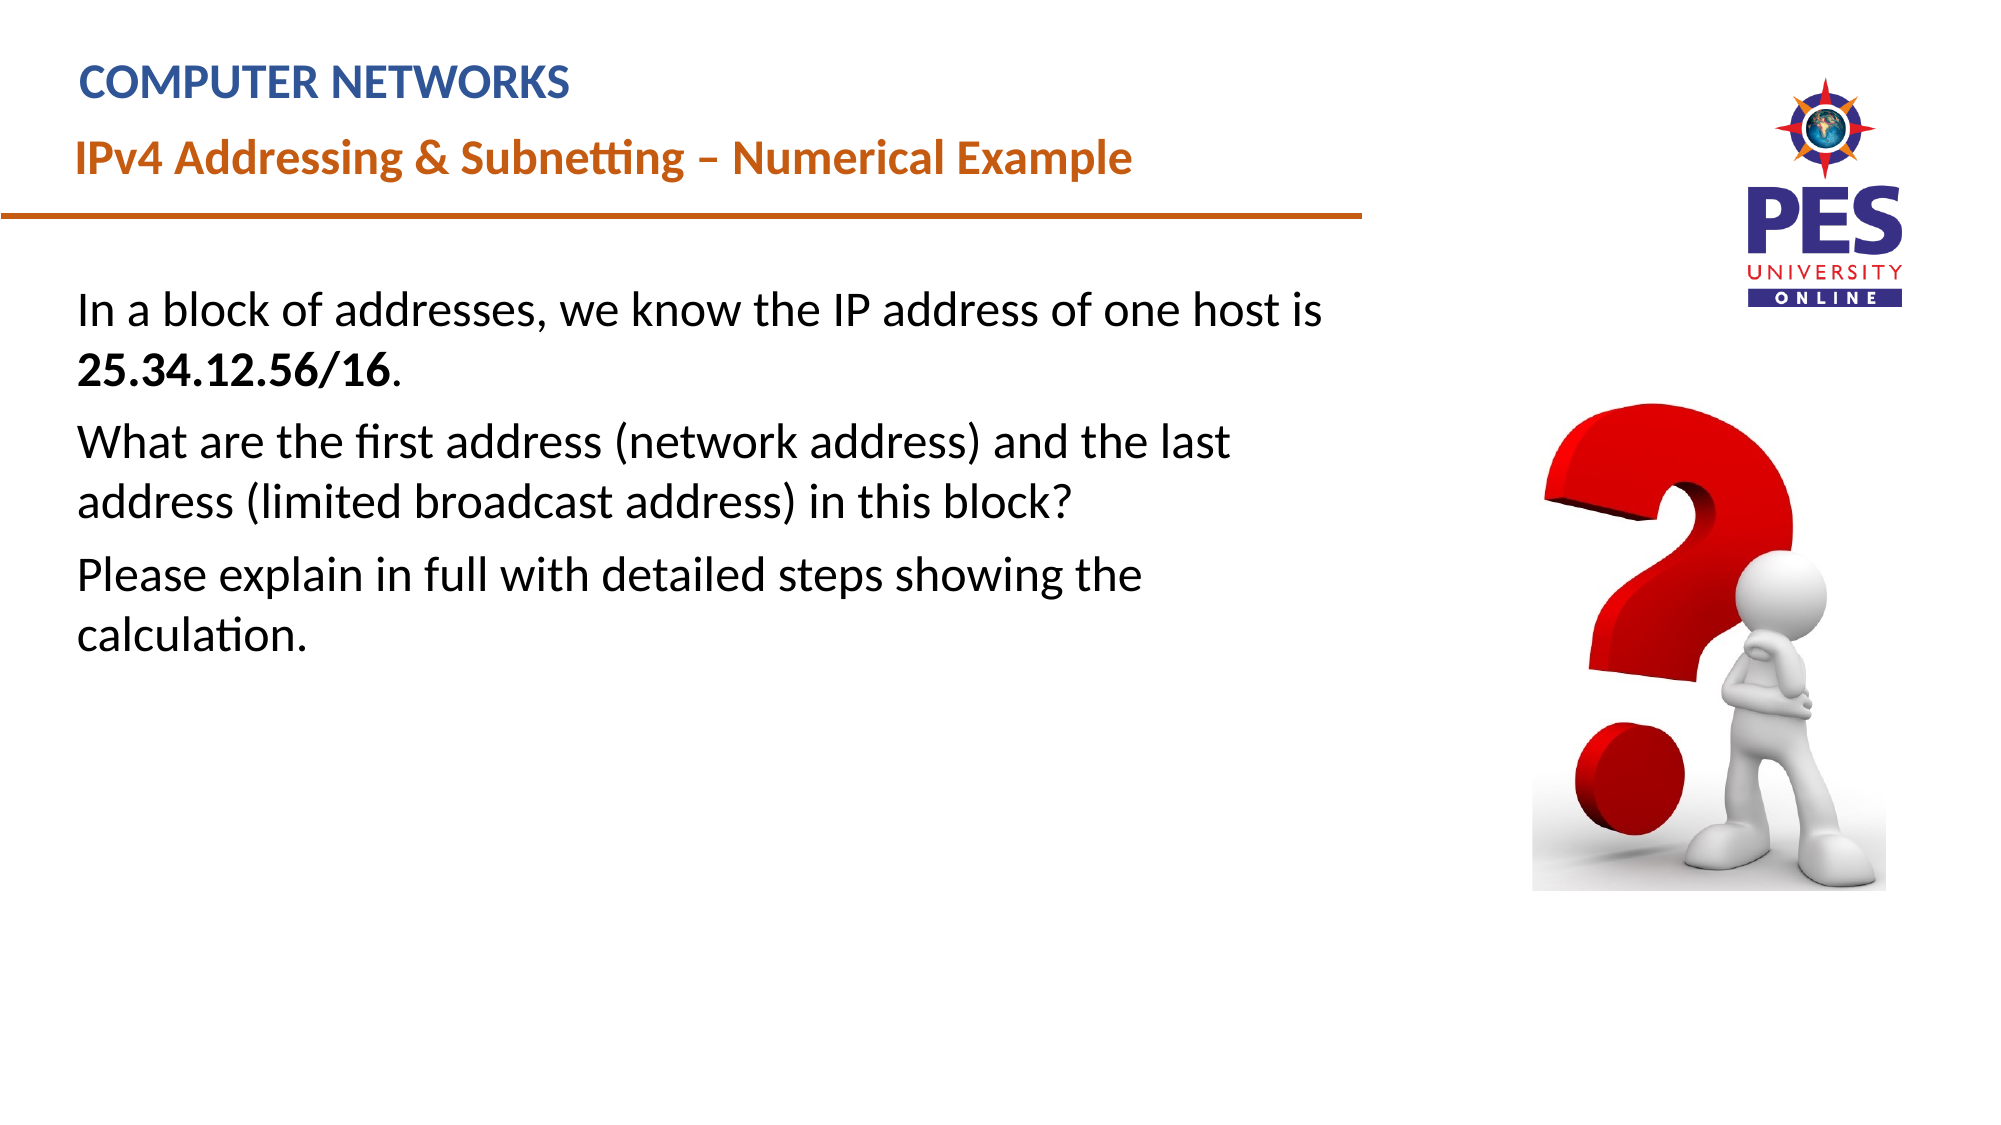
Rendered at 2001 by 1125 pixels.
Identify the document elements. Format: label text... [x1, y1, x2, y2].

text_box COMPUTER NETWORKS [64, 41, 1295, 117]
text_box IPv4 Addressing & Subnetting – Numerical Example [59, 117, 1372, 192]
picture [1532, 395, 1886, 891]
picture [1748, 76, 1902, 307]
text_box In a block of addresses, we know the IP address of one host is 25.34.12.56/16. What are the first address (network address) and the last address (limited broadcast address) in this block? Please explain in full with detailed steps showing the calculation. [61, 268, 1346, 1076]
